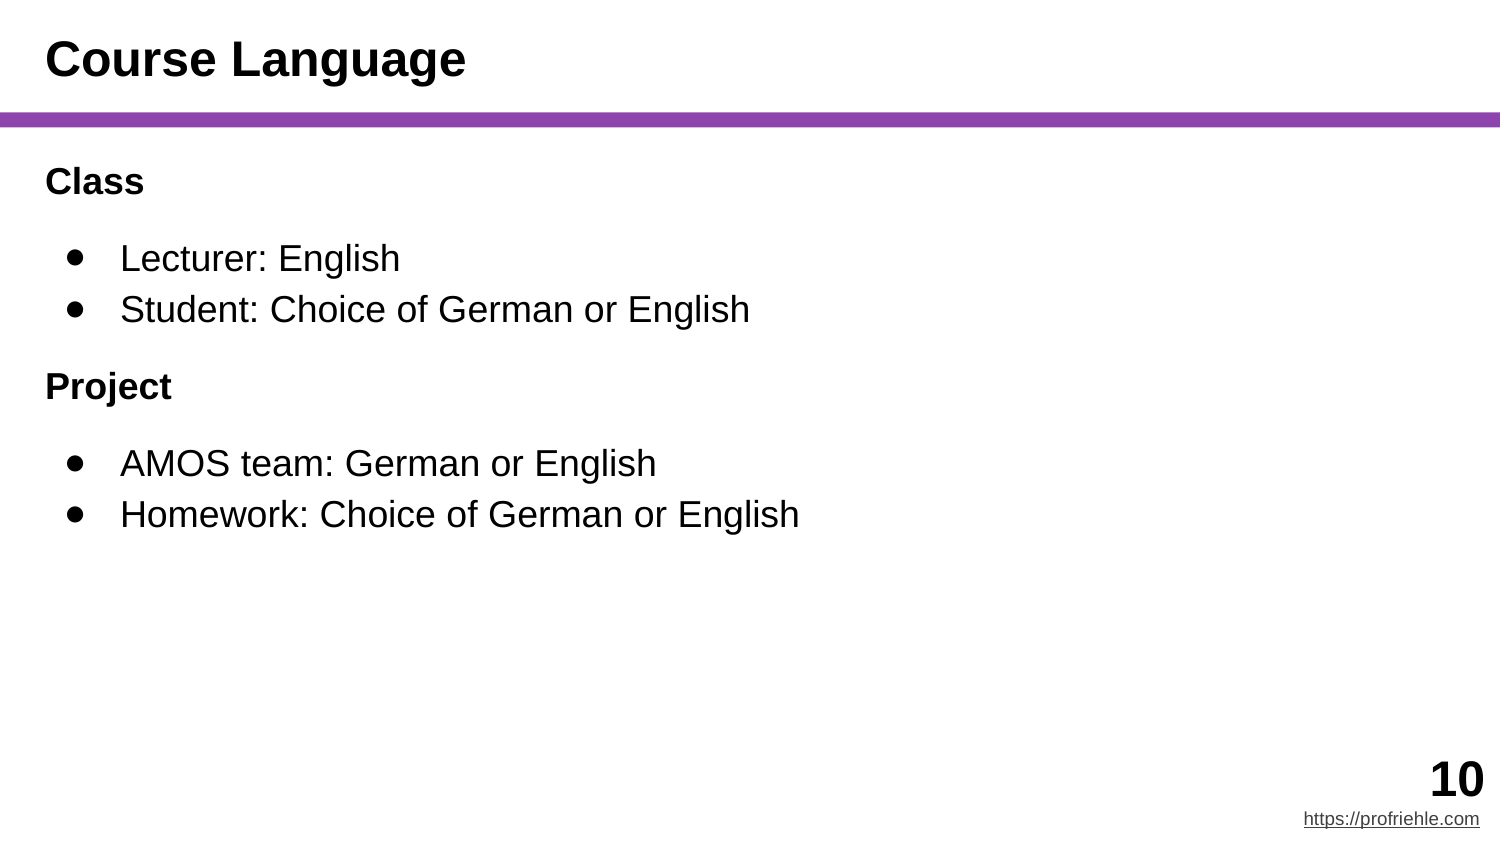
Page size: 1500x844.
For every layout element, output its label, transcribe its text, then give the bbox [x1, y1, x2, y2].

list Class Lecturer: English Student: Choice of German or English Project AMOS team: German or English Homework: Choice of German or English [45, 150, 1455, 825]
slide_number ‹#› https://profriehle.com [1200, 724, 1500, 844]
title Course Language [0, 0, 1500, 113]
